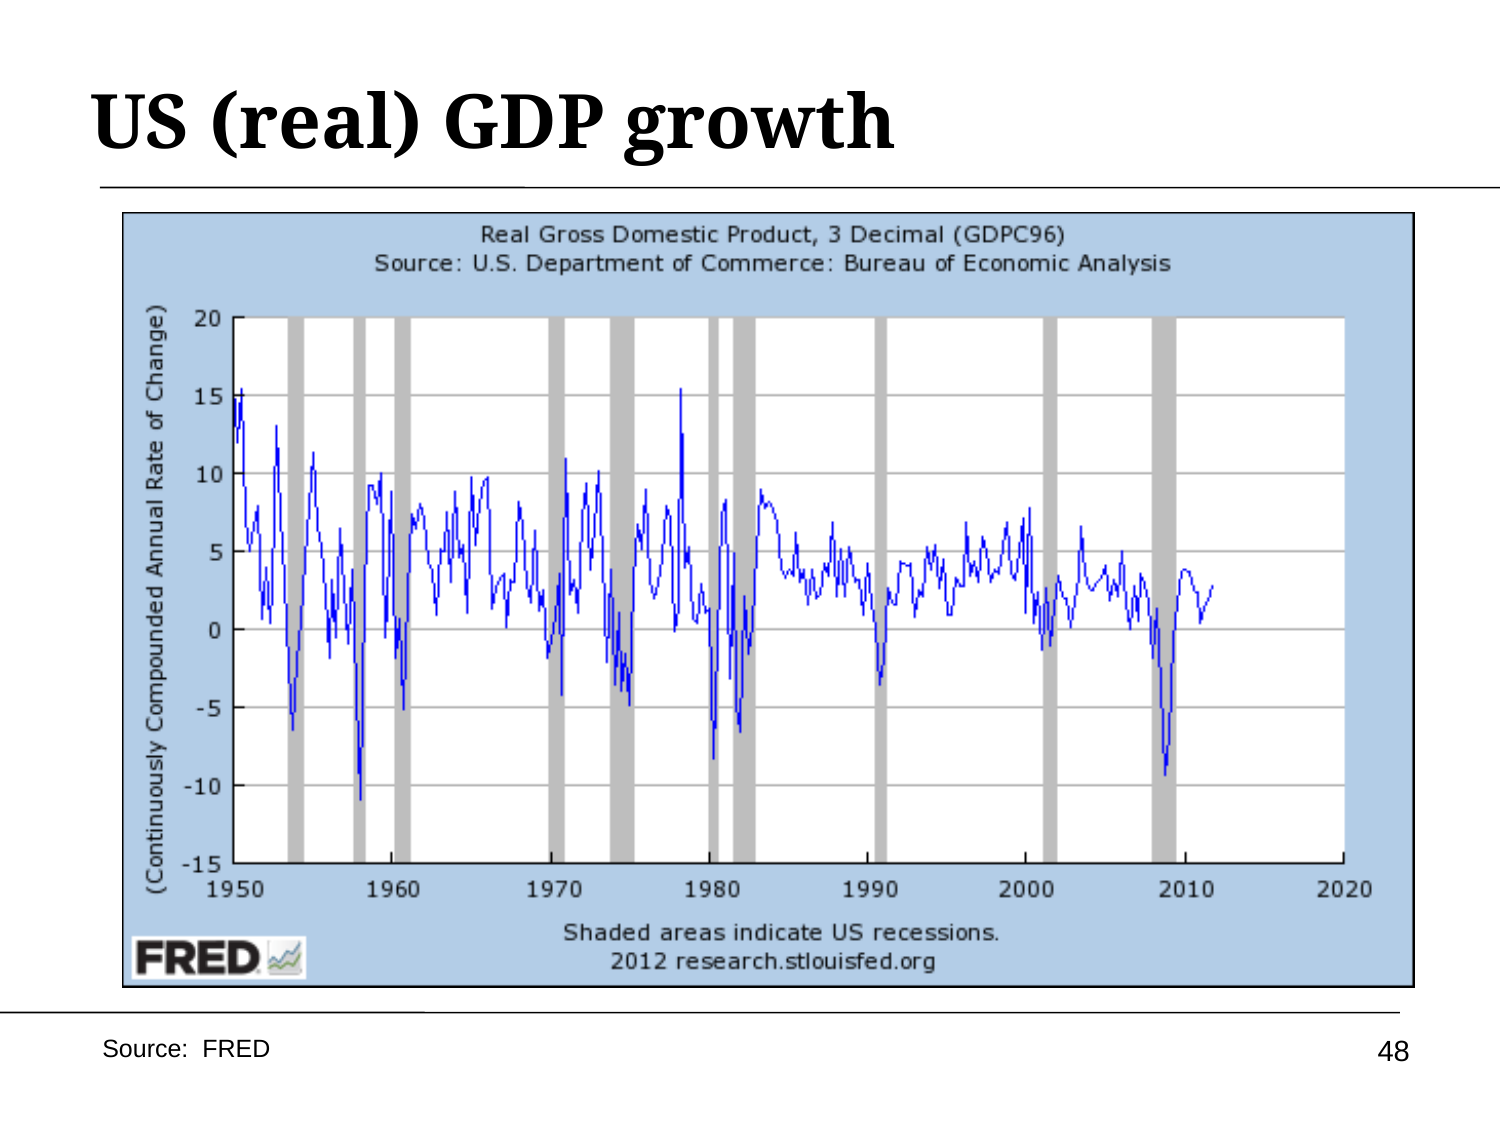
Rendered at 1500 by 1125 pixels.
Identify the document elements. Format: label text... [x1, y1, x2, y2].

slide_number 48 [1074, 1024, 1426, 1103]
title US (real) GDP growth [74, 49, 1426, 188]
text_box Source: FRED [87, 1025, 813, 1070]
picture [122, 212, 1415, 988]
